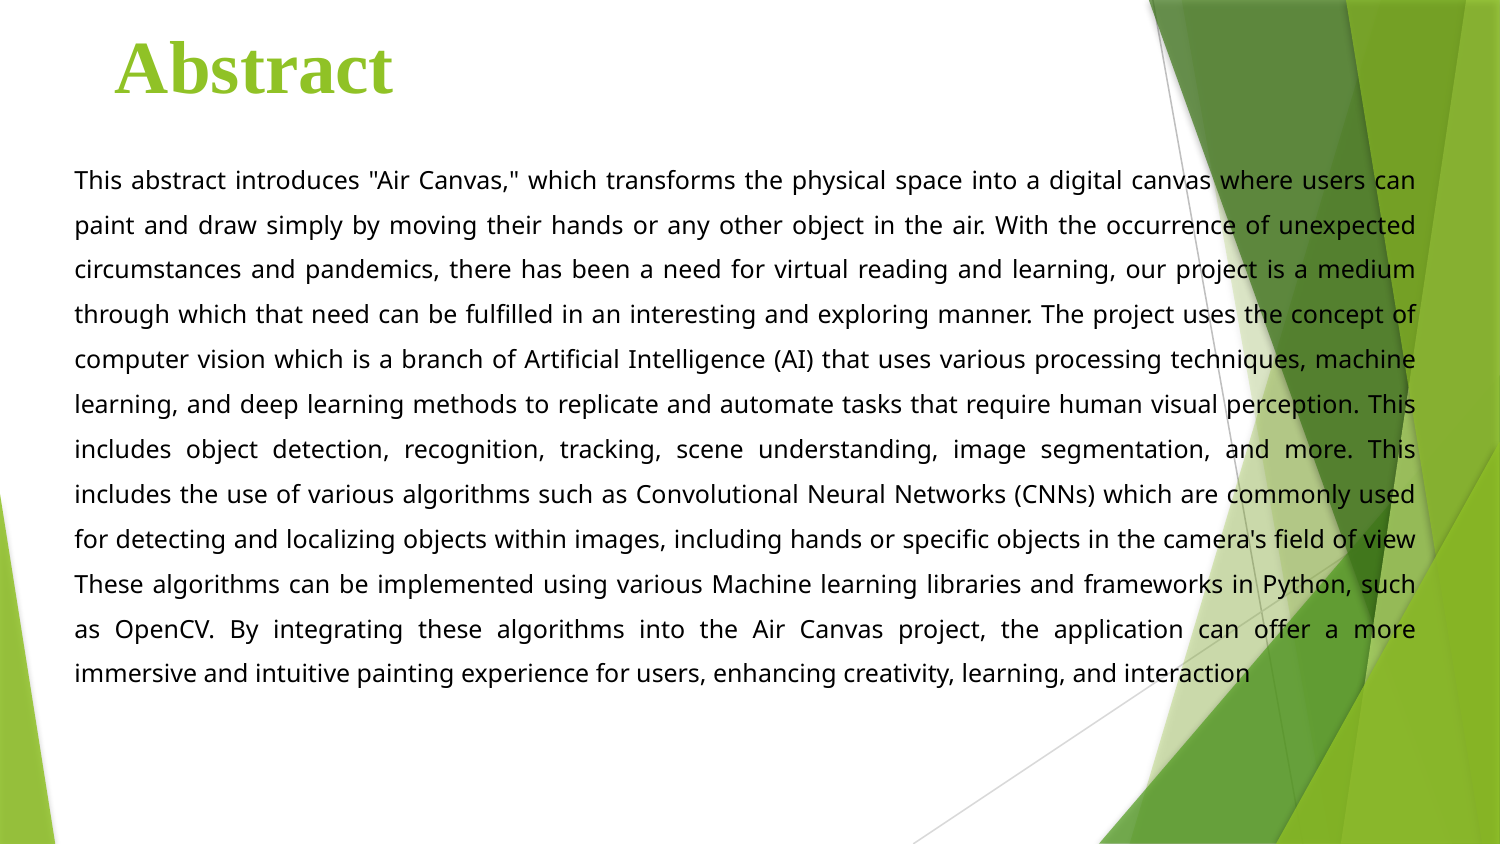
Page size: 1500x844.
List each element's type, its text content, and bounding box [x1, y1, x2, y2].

title Abstract [99, 3, 481, 98]
list This abstract introduces "Air Canvas," which transforms the physical space into a digital canvas where users can paint and draw simply by moving their hands or any other object in the air. With the occurrence of unexpected circumstances and pandemics, there has been a need for virtual reading and learning, our project is a medium through which that need can be fulfilled in an interesting and exploring manner. The project uses the concept of computer vision which is a branch of Artificial Intelligence (AI) that uses various processing techniques, machine learning, and deep learning methods to replicate and automate tasks that require human visual perception. This includes object detection, recognition, tracking, scene understanding, image segmentation, and more. This includes the use of various algorithms such as Convolutional Neural Networks (CNNs) which are commonly used for detecting and localizing objects within images, including hands or specific objects in the camera's field of view These algorithms can be implemented using various Machine learning libraries and frameworks in Python, such as OpenCV. By integrating these algorithms into the Air Canvas project, the application can offer a more immersive and intuitive painting experience for users, enhancing creativity, learning, and interaction [40, 134, 1434, 742]
